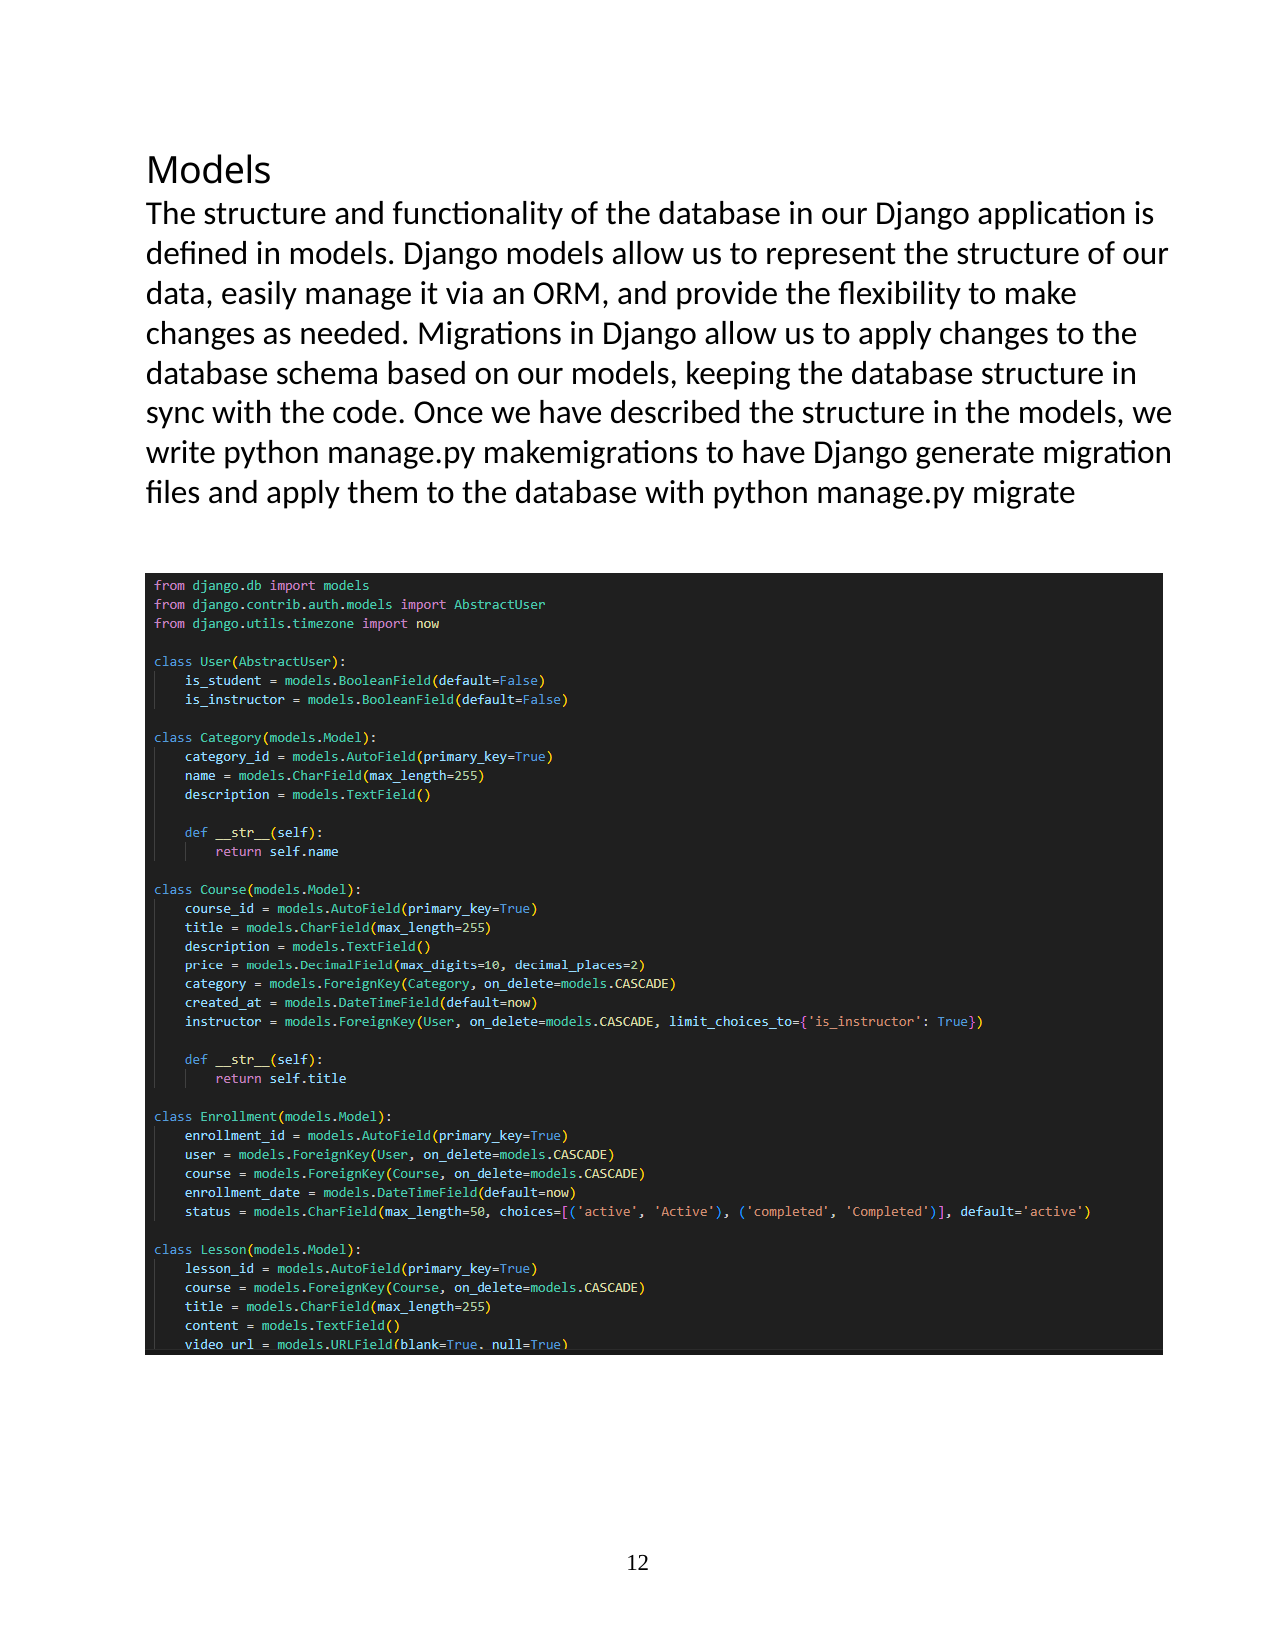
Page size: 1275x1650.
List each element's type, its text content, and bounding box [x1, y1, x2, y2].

slide_number 12 [619, 1548, 663, 1650]
text_box Models The structure and functionality of the database in our Django application is defined in models. Django models allow us to represent the structure of our data, easily manage it via an ORM, and provide the flexibility to make changes as needed. Migrations in Django allow us to apply changes to the database schema based on our models, keeping the database structure in sync with the code. Once we have described the structure in the models, we write python manage.py makemigrations to have Django generate migration files and apply them to the database with python manage.py migrate [145, 144, 1188, 511]
picture [145, 573, 1163, 1355]
